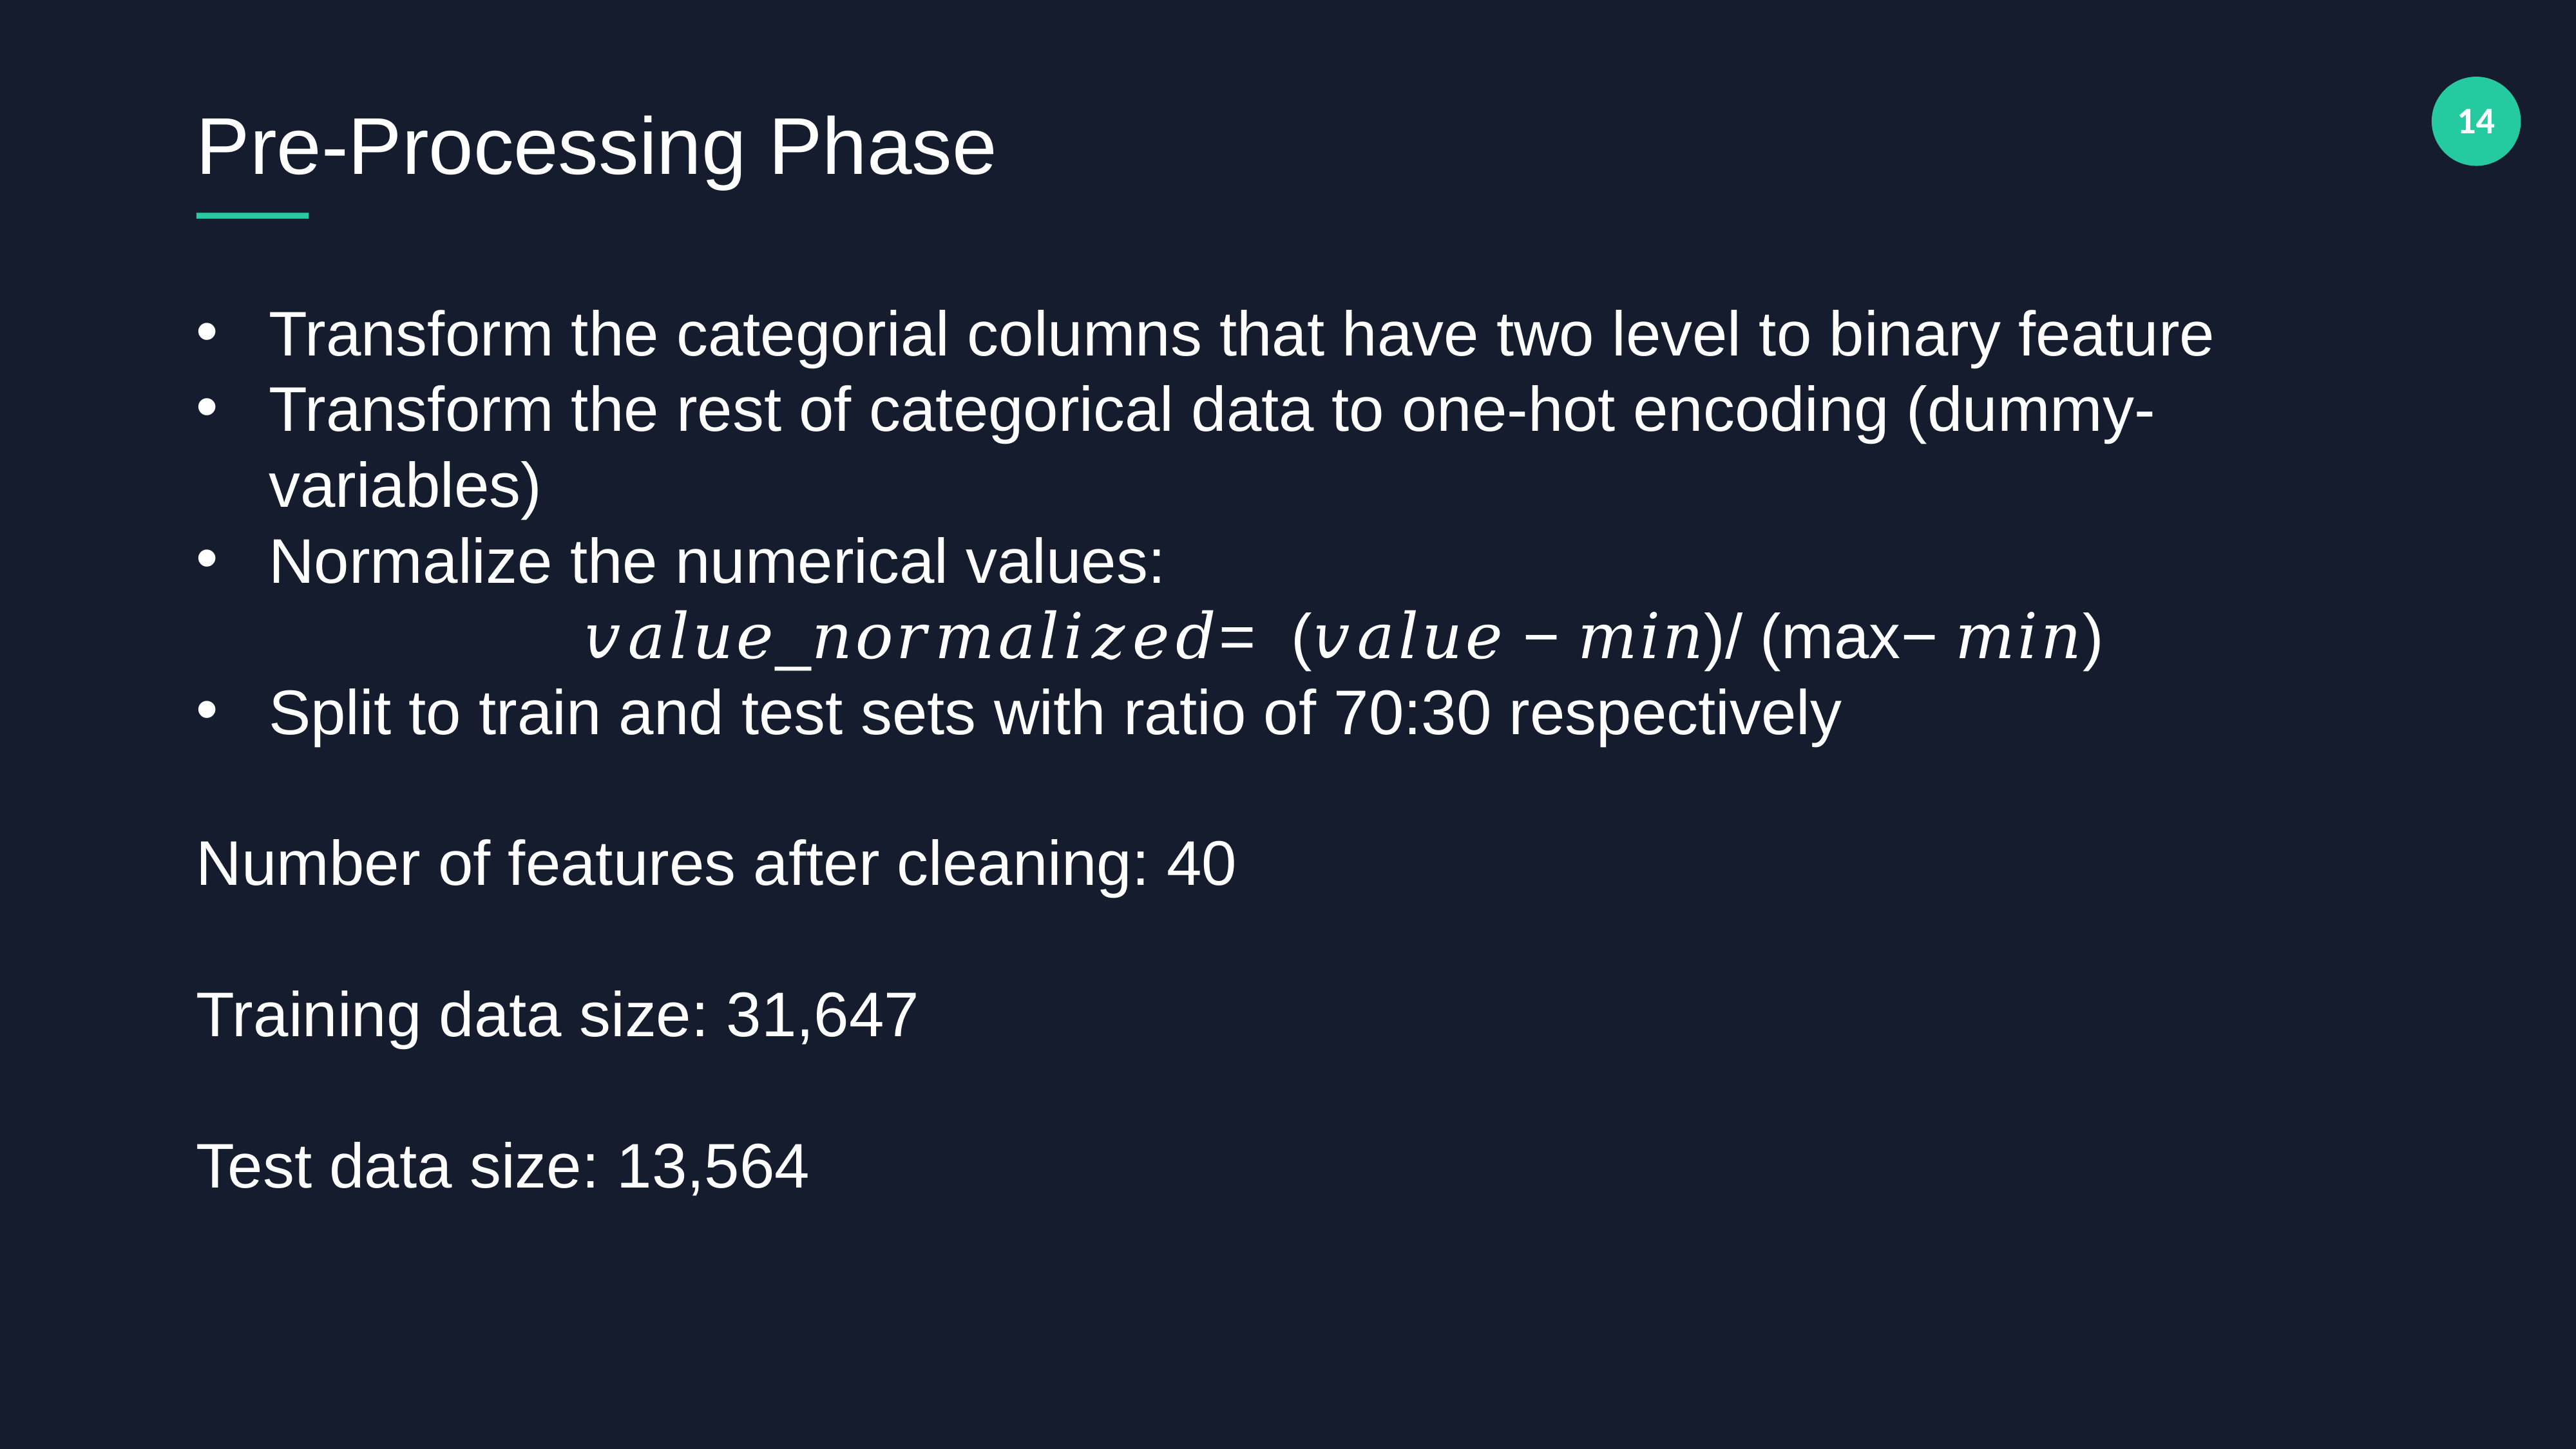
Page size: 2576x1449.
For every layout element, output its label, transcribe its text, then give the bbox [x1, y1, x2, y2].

text_box Transform the categorial columns that have two level to binary feature Transform the rest of categorical data to one-hot encoding (dummy-variables) Normalize the numerical values: 𝑣𝑎𝑙𝑢𝑒_𝑛𝑜𝑟𝑚𝑎𝑙𝑖𝑧𝑒𝑑= (𝑣𝑎𝑙𝑢𝑒 − 𝑚𝑖𝑛)/ (max⁡− 𝑚𝑖𝑛) Split to train and test sets with ratio of 70:30 respectively Number of features after cleaning: 40 Training data size: 31,647 Test data size: 13,564 [196, 312, 2380, 1257]
text_box [196, 213, 309, 219]
text_box Pre-Processing Phase [196, 91, 1379, 193]
